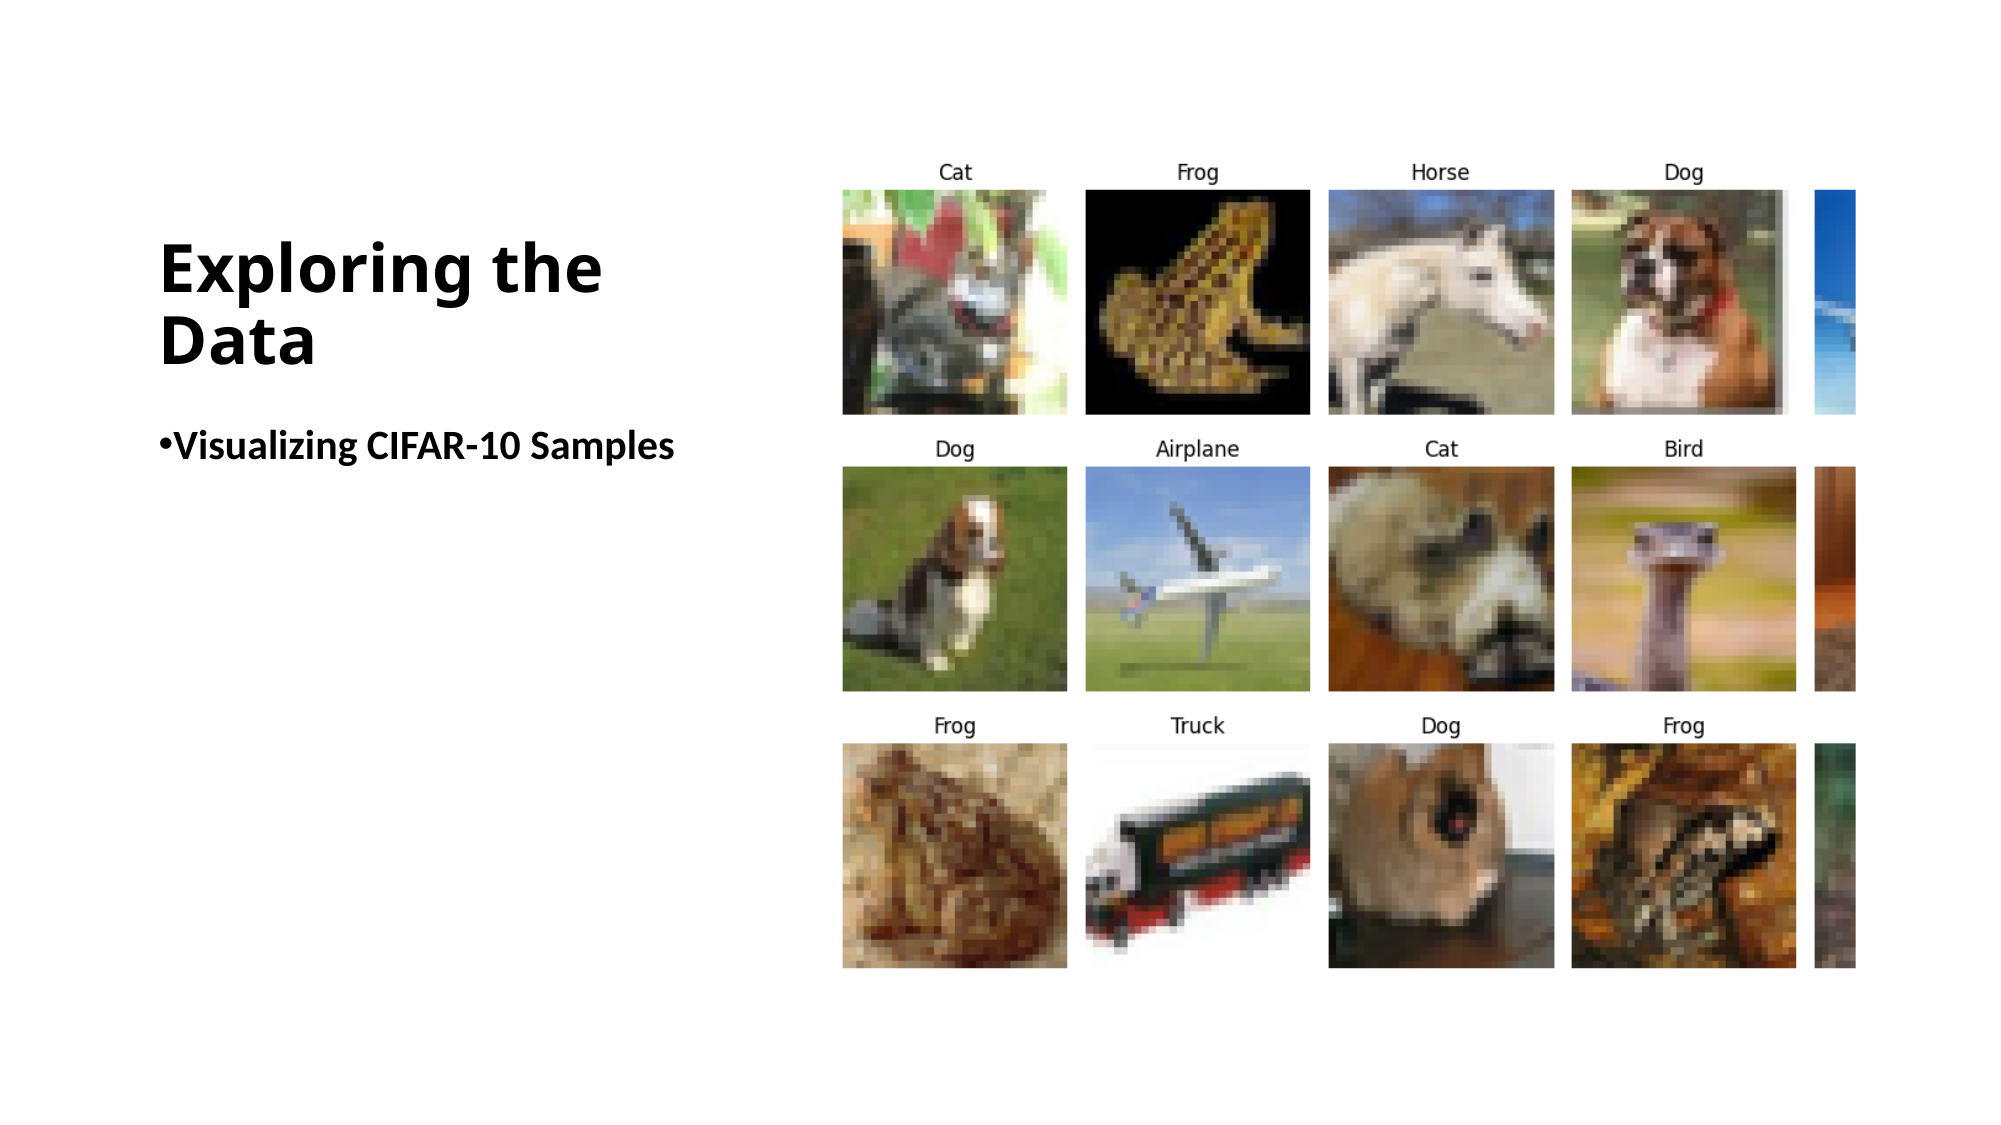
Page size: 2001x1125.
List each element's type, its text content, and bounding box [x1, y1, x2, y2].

picture [834, 143, 1856, 972]
text_box Exploring the Data [143, 121, 726, 387]
text_box Visualizing CIFAR-10 Samples [143, 415, 693, 982]
